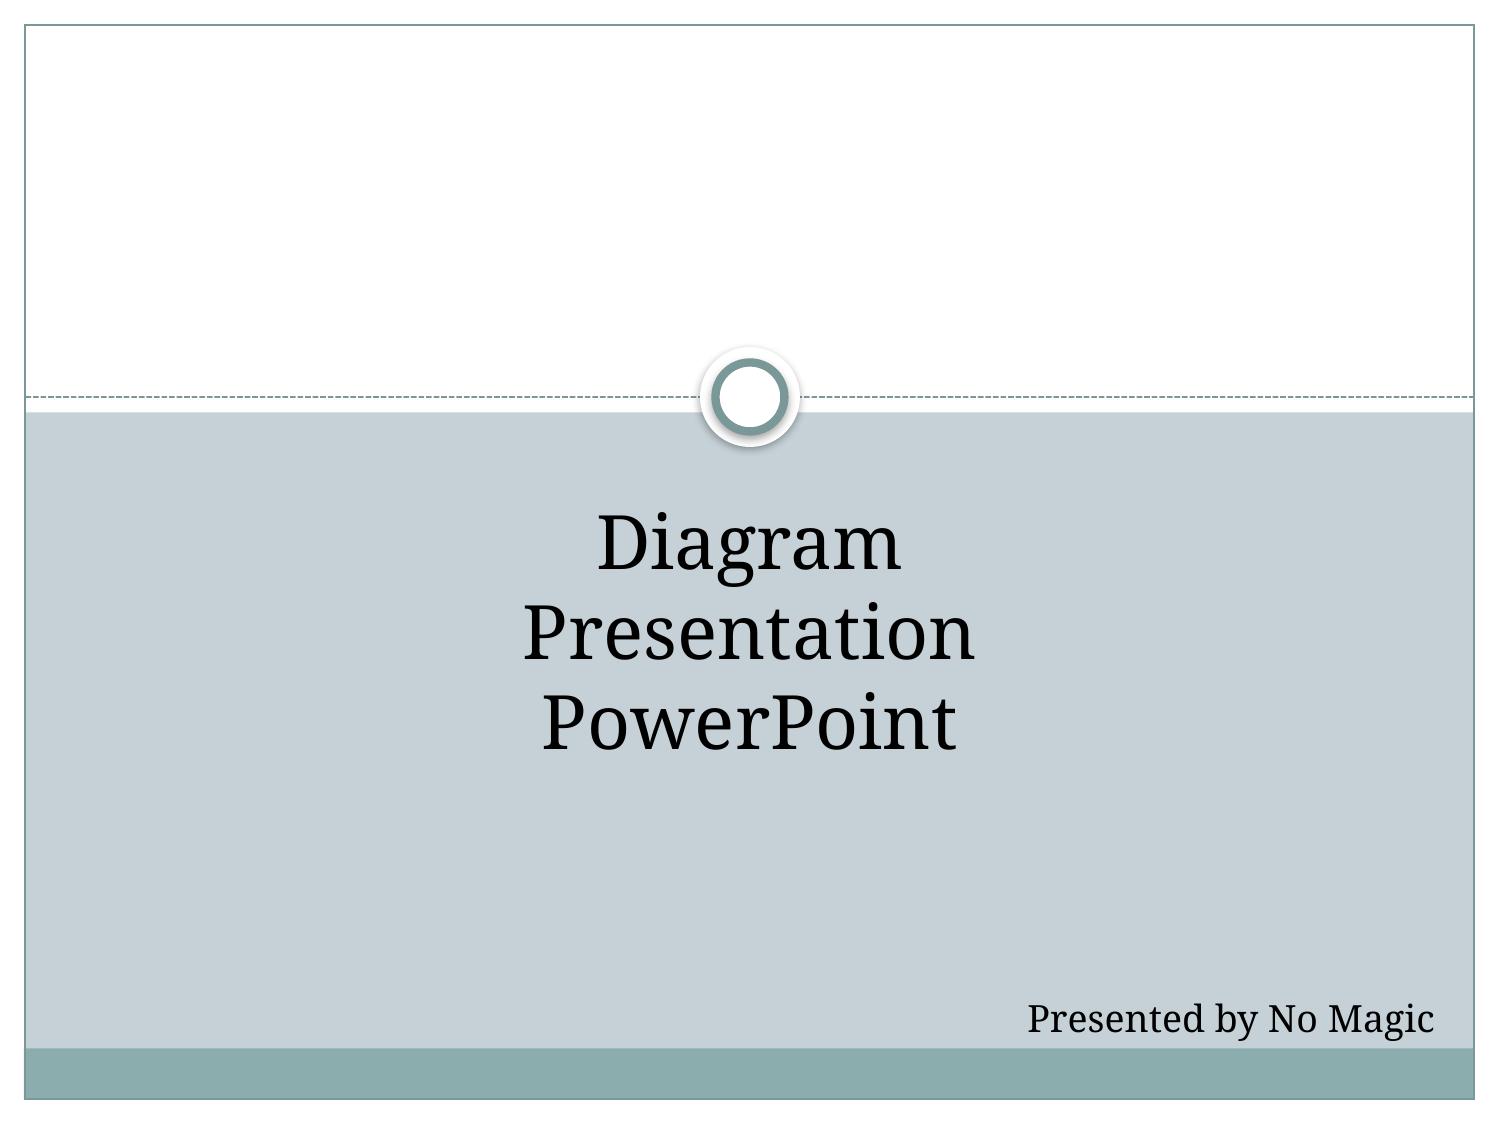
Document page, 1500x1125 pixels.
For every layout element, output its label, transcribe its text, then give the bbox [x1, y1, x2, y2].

text_box Diagram Presentation PowerPoint [350, 487, 1150, 773]
text_box Presented by No Magic [437, 987, 1450, 1048]
